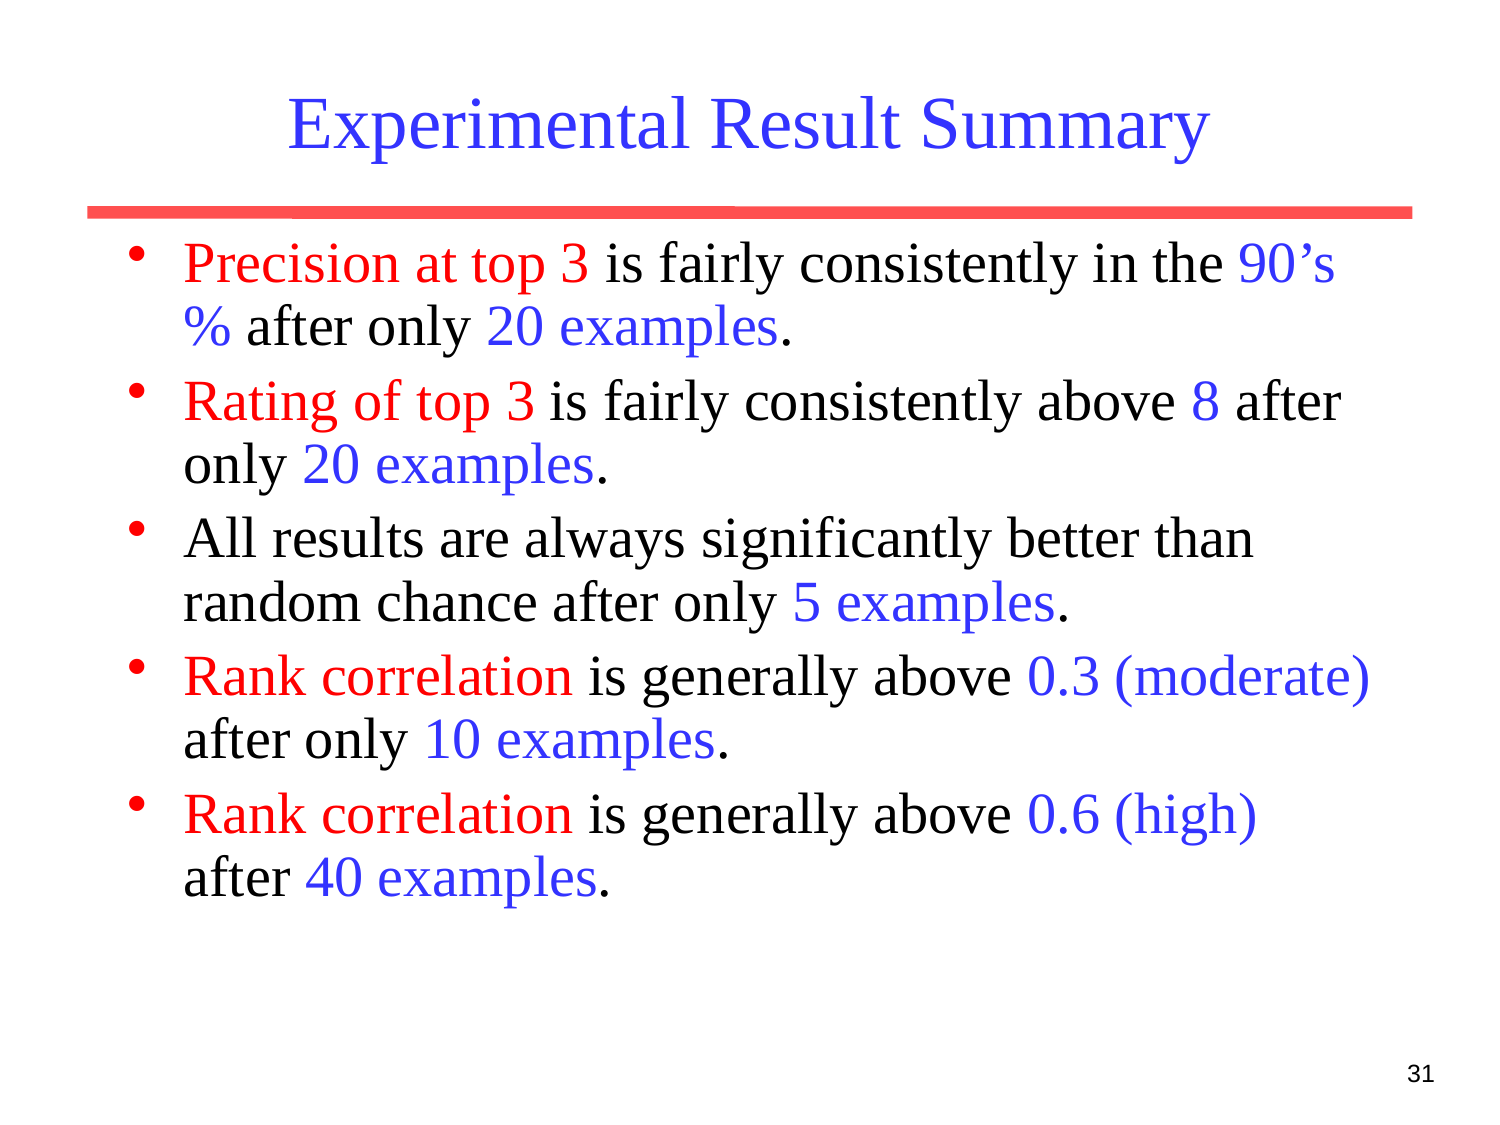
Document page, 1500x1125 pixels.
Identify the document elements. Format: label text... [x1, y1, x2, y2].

slide_number 31 [1137, 1049, 1451, 1125]
title Experimental Result Summary [112, 37, 1388, 201]
list Precision at top 3 is fairly consistently in the 90’s% after only 20 examples. Rating of top 3 is fairly consistently above 8 after only 20 examples. All results are always significantly better than random chance after only 5 examples. Rank correlation is generally above 0.3 (moderate) after only 10 examples. Rank correlation is generally above 0.6 (high) after 40 examples. [112, 224, 1388, 995]
